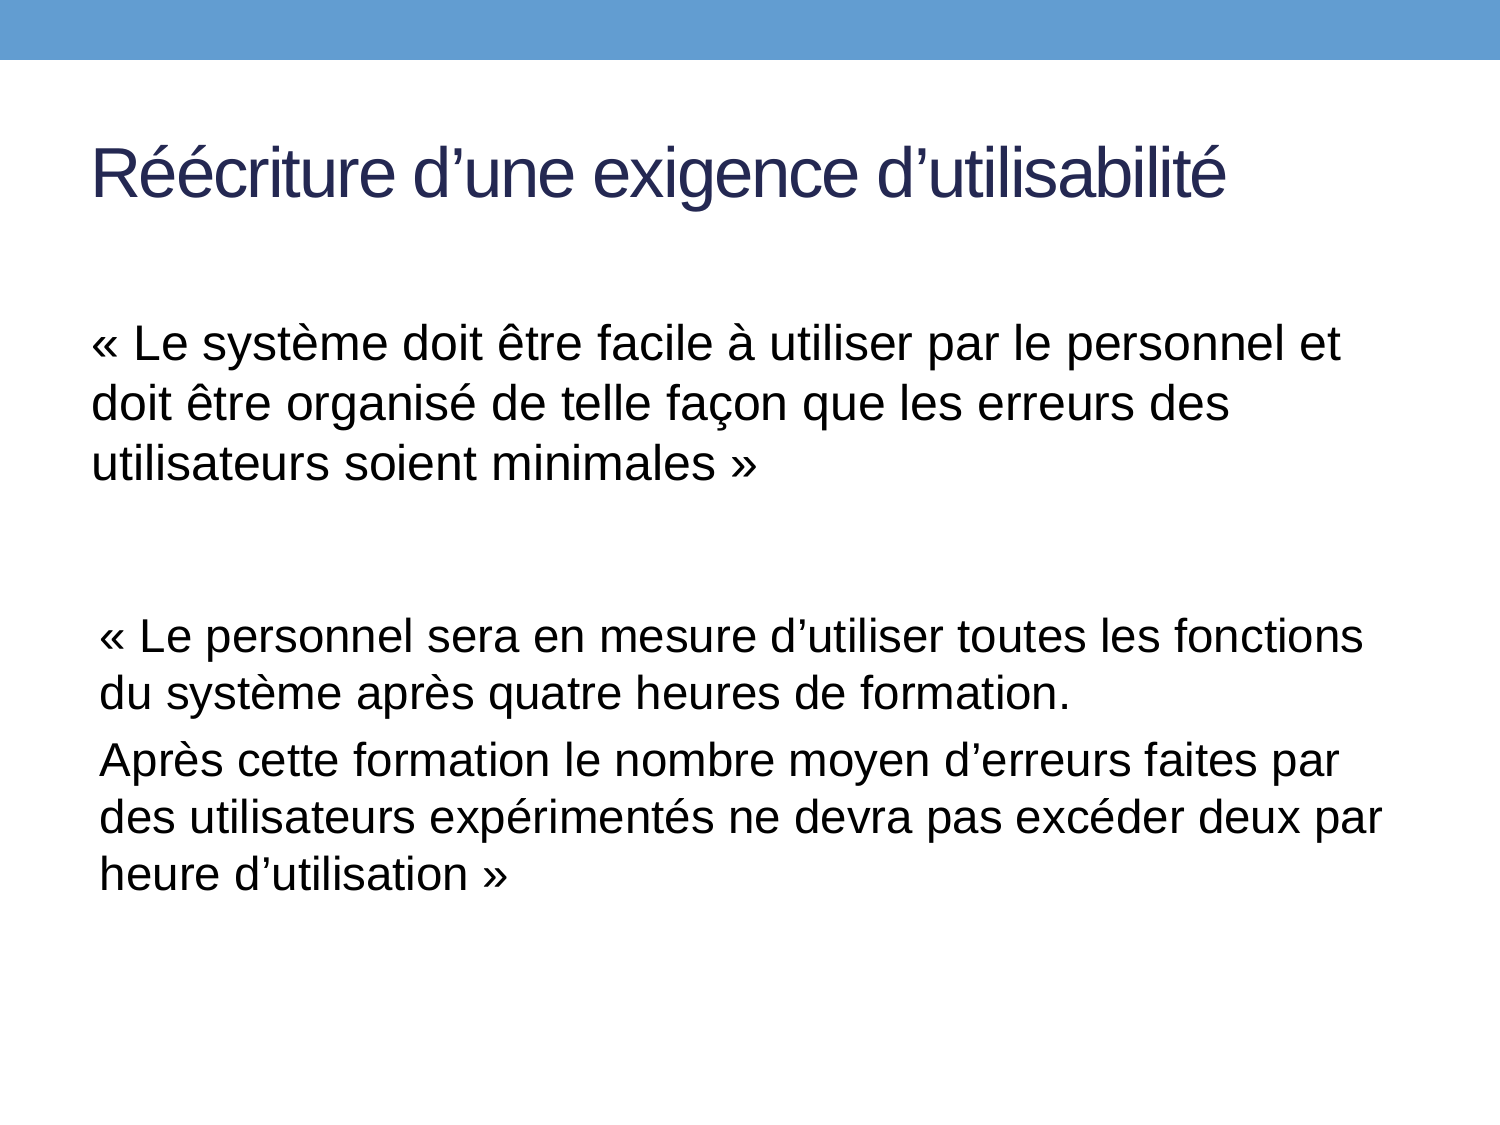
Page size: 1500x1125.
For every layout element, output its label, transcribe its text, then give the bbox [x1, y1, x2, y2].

text_box « Le personnel sera en mesure d’utiliser toutes les fonctions du système après quatre heures de formation. Après cette formation le nombre moyen d’erreurs faites par des utilisateurs expérimentés ne devra pas excéder deux par heure d’utilisation » [85, 597, 1435, 910]
title Réécriture d’une exigence d’utilisabilité [75, 87, 1425, 250]
text_box [76, 633, 1427, 946]
list « Le système doit être facile à utiliser par le personnel et doit être organisé de telle façon que les erreurs des utilisateurs soient minimales » [76, 302, 1427, 528]
